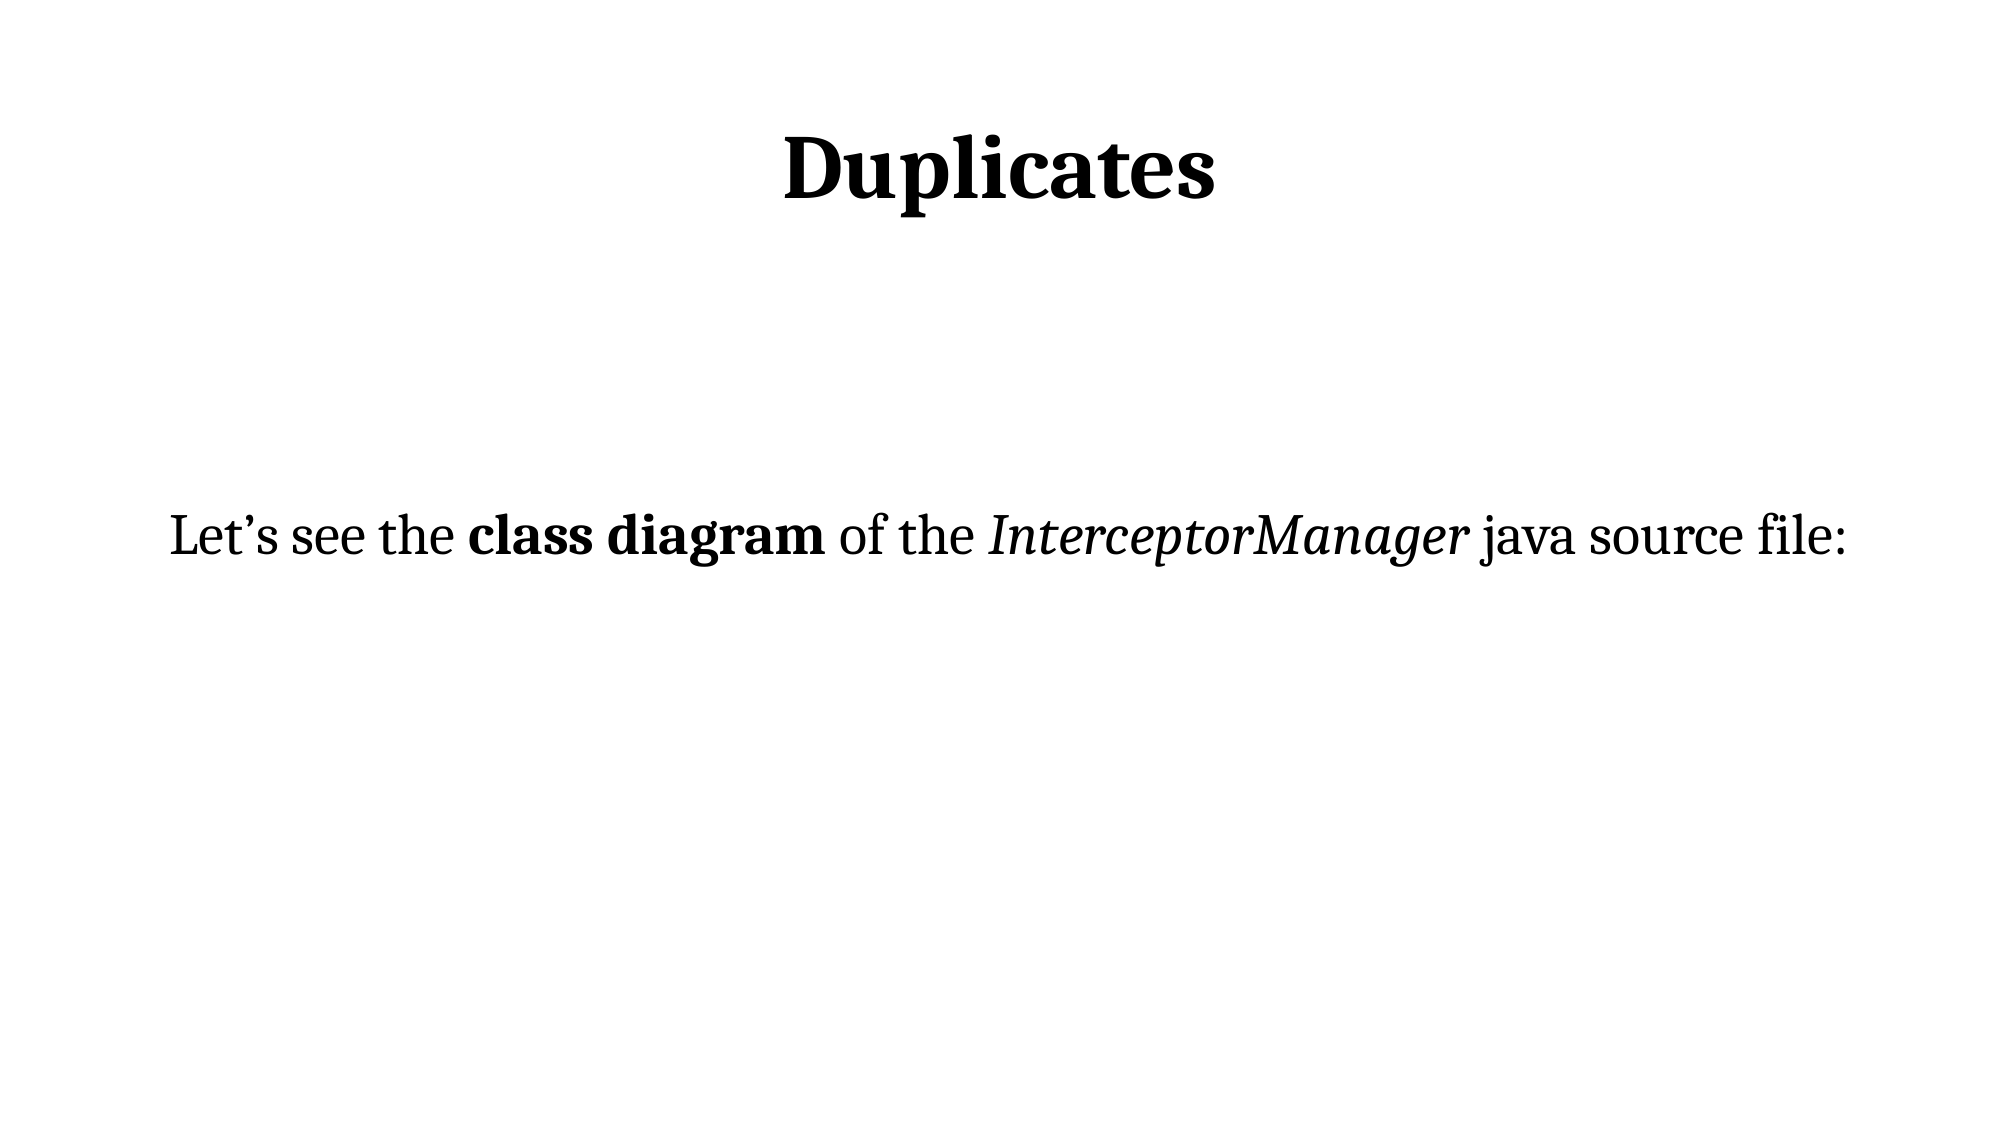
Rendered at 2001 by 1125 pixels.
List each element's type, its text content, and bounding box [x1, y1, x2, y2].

title Duplicates [137, 59, 1863, 278]
text_box Let’s see the class diagram of the InterceptorManager java source file: [154, 496, 1880, 642]
